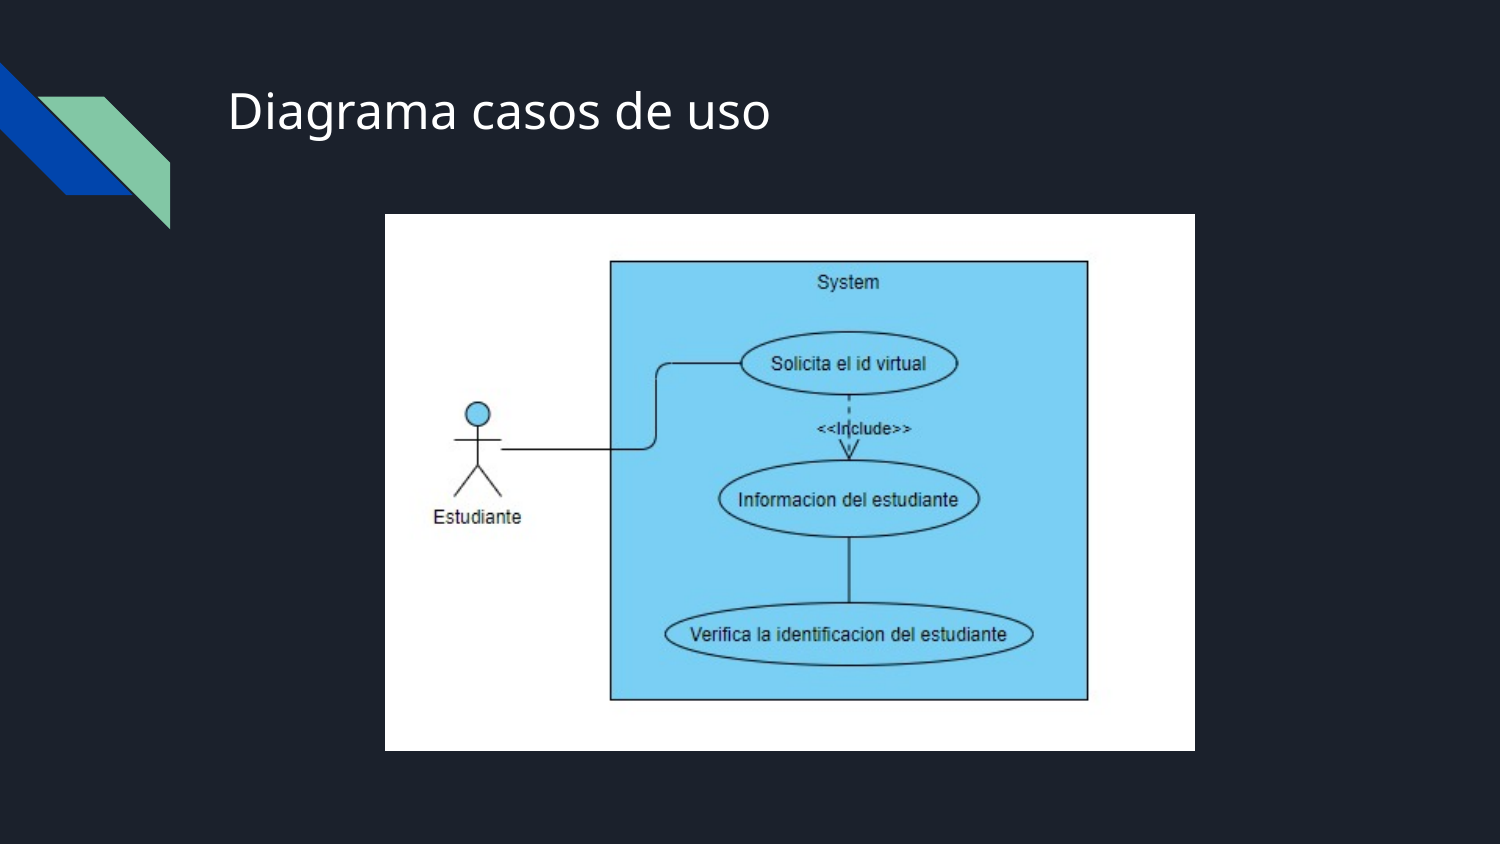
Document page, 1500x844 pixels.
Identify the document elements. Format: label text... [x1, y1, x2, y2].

title Diagrama casos de uso [212, 64, 1368, 215]
picture [385, 214, 1196, 751]
